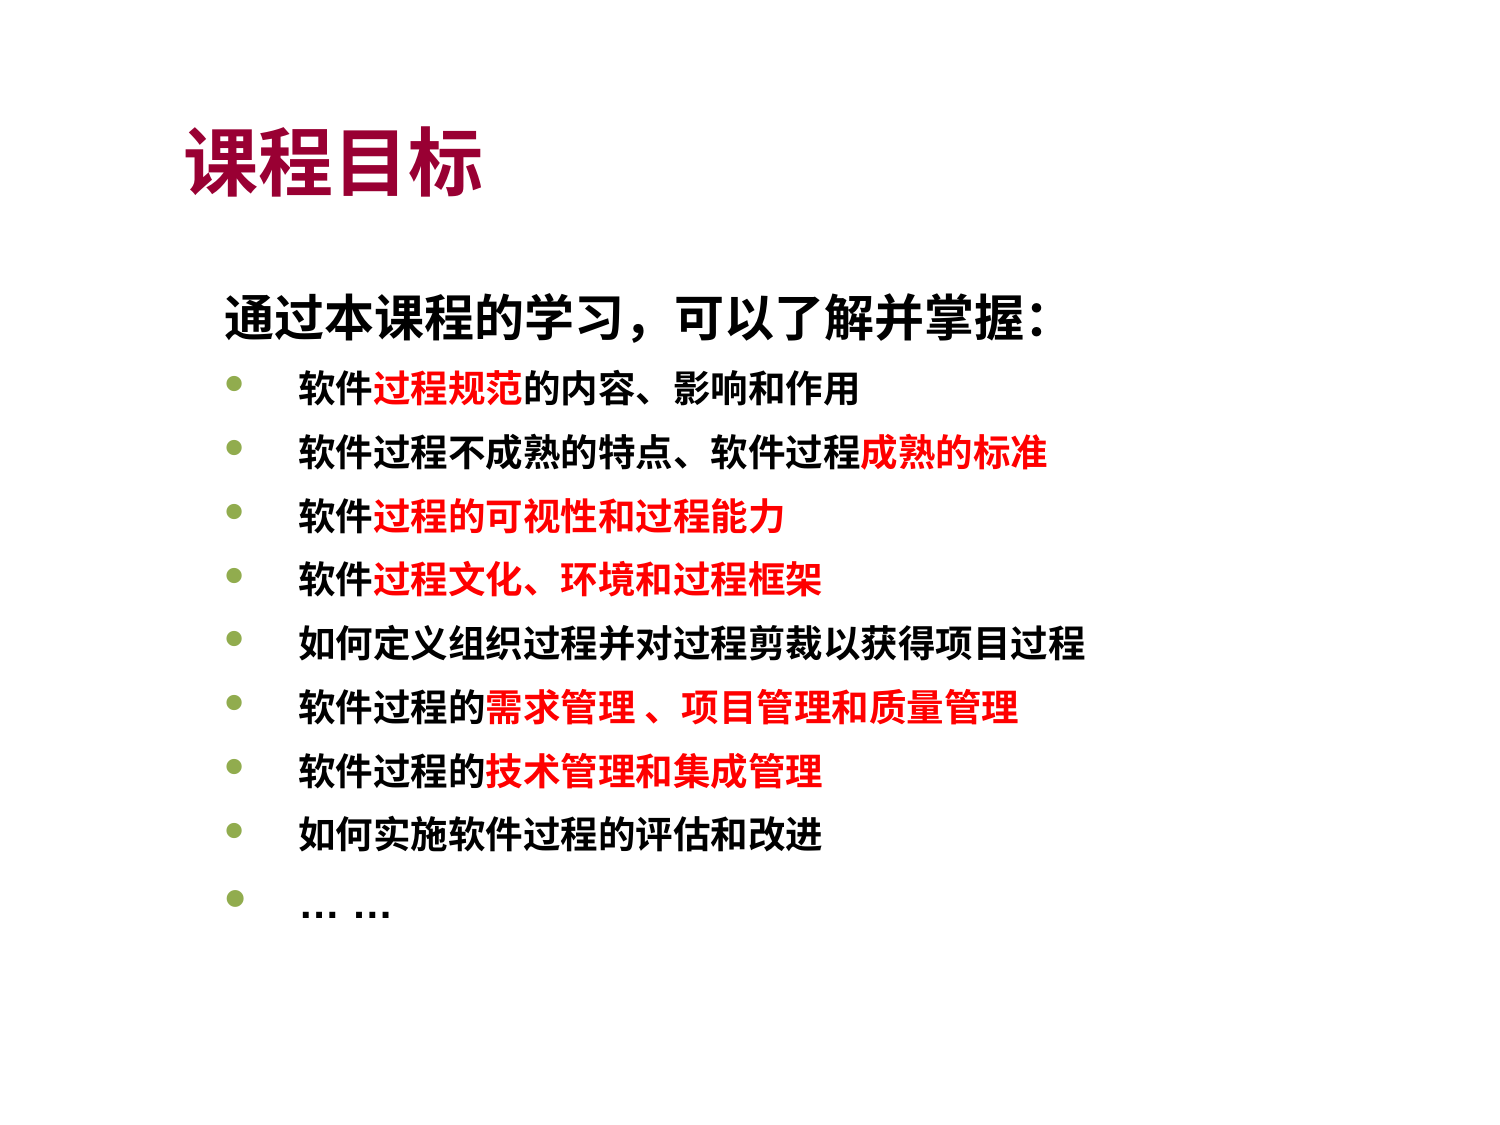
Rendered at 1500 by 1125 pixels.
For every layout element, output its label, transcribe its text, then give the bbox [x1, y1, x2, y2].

text_box 课程目标 [169, 106, 1176, 216]
text_box 通过本课程的学习，可以了解并掌握： 软件过程规范的内容、影响和作用 软件过程不成熟的特点、软件过程成熟的标准 软件过程的可视性和过程能力 软件过程文化、环境和过程框架 如何定义组织过程并对过程剪裁以获得项目过程 软件过程的需求管理 、项目管理和质量管理 软件过程的技术管理和集成管理 如何实施软件过程的评估和改进 … … [135, 278, 1447, 935]
